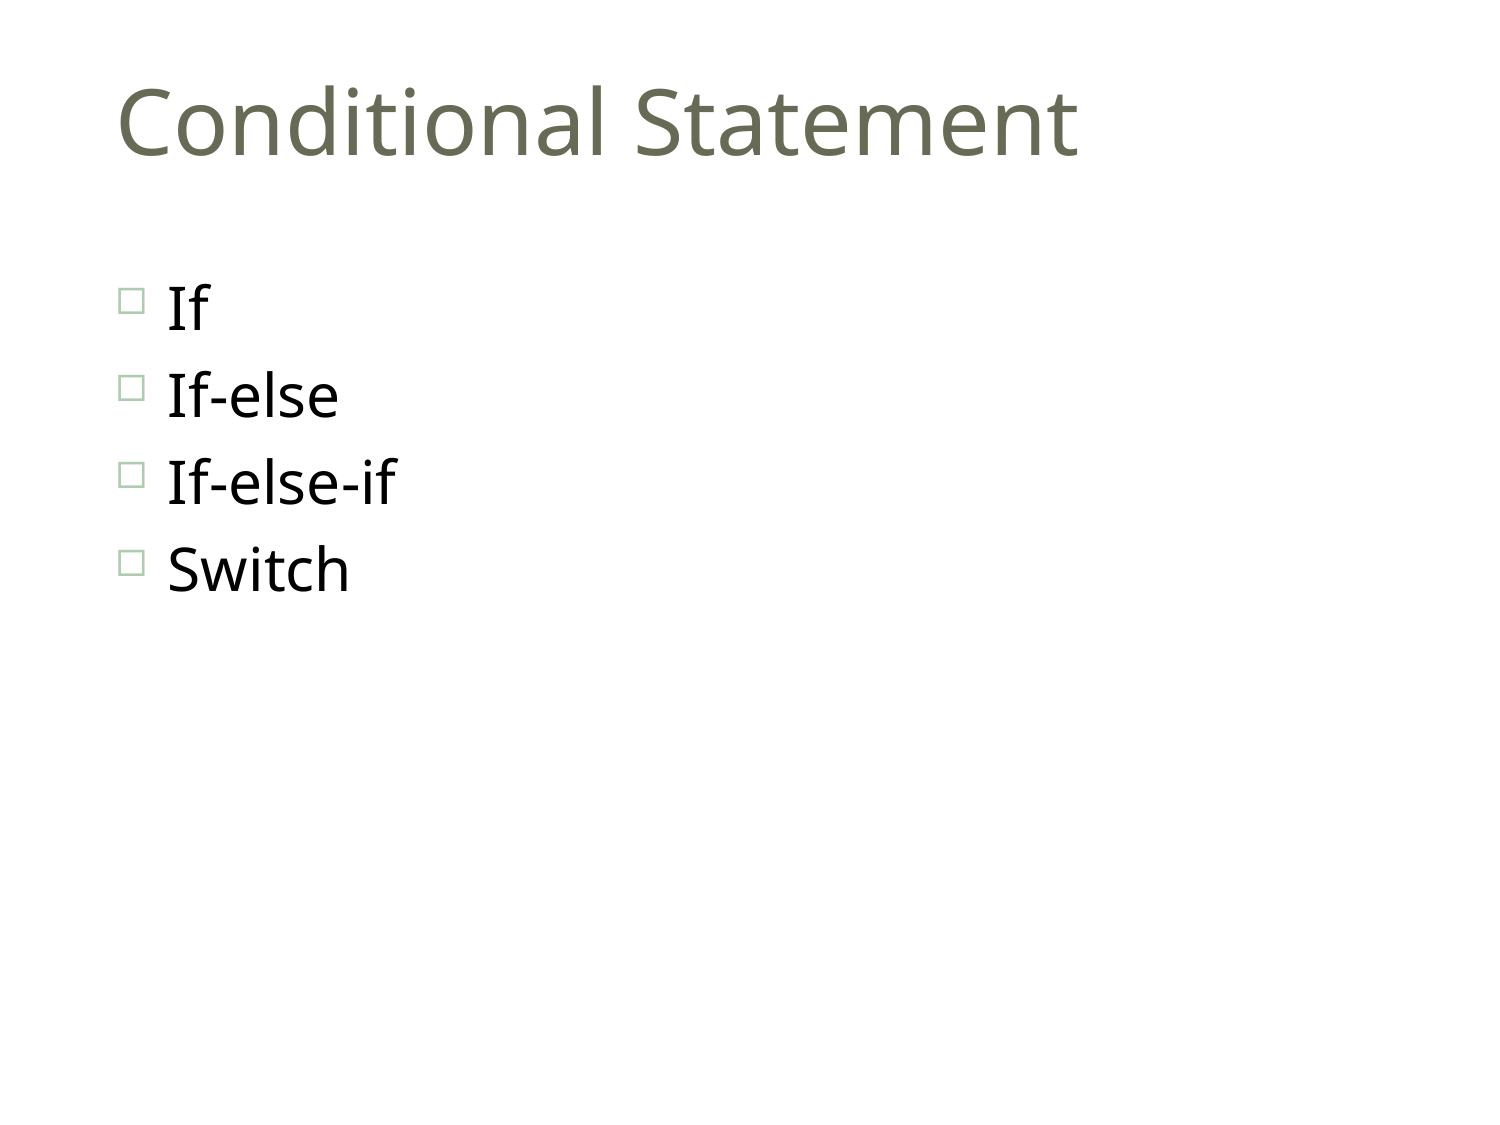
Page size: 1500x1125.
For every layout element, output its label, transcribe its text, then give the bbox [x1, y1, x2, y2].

title Conditional Statement [100, 37, 1439, 201]
list If If-else If-else-if Switch [100, 262, 1439, 1001]
